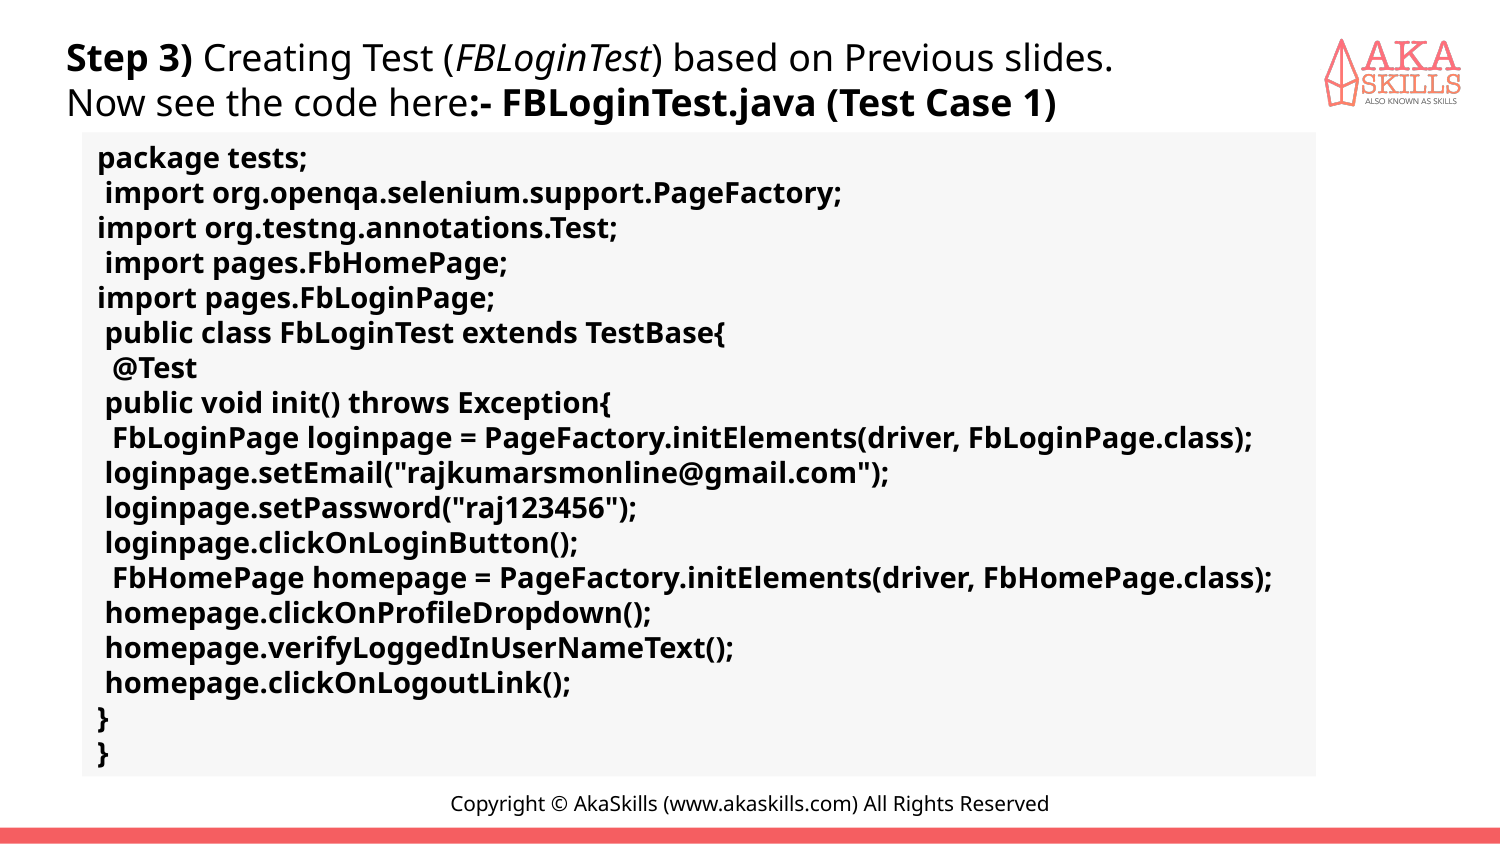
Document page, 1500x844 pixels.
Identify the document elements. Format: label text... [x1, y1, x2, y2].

list Step 3) Creating Test (FBLoginTest) based on Previous slides. Now see the code here:- FBLoginTest.java (Test Case 1) [51, 19, 1449, 813]
text_box package tests; import org.openqa.selenium.support.PageFactory; import org.testng.annotations.Test; import pages.FbHomePage; import pages.FbLoginPage; public class FbLoginTest extends TestBase{ @Test public void init() throws Exception{ FbLoginPage loginpage = PageFactory.initElements(driver, FbLoginPage.class); loginpage.setEmail("rajkumarsmonline@gmail.com"); loginpage.setPassword("raj123456"); loginpage.clickOnLoginButton(); FbHomePage homepage = PageFactory.initElements(driver, FbHomePage.class); homepage.clickOnProfileDropdown(); homepage.verifyLoggedInUserNameText(); homepage.clickOnLogoutLink(); } } [82, 132, 1316, 777]
picture [1449, 33, 1469, 114]
